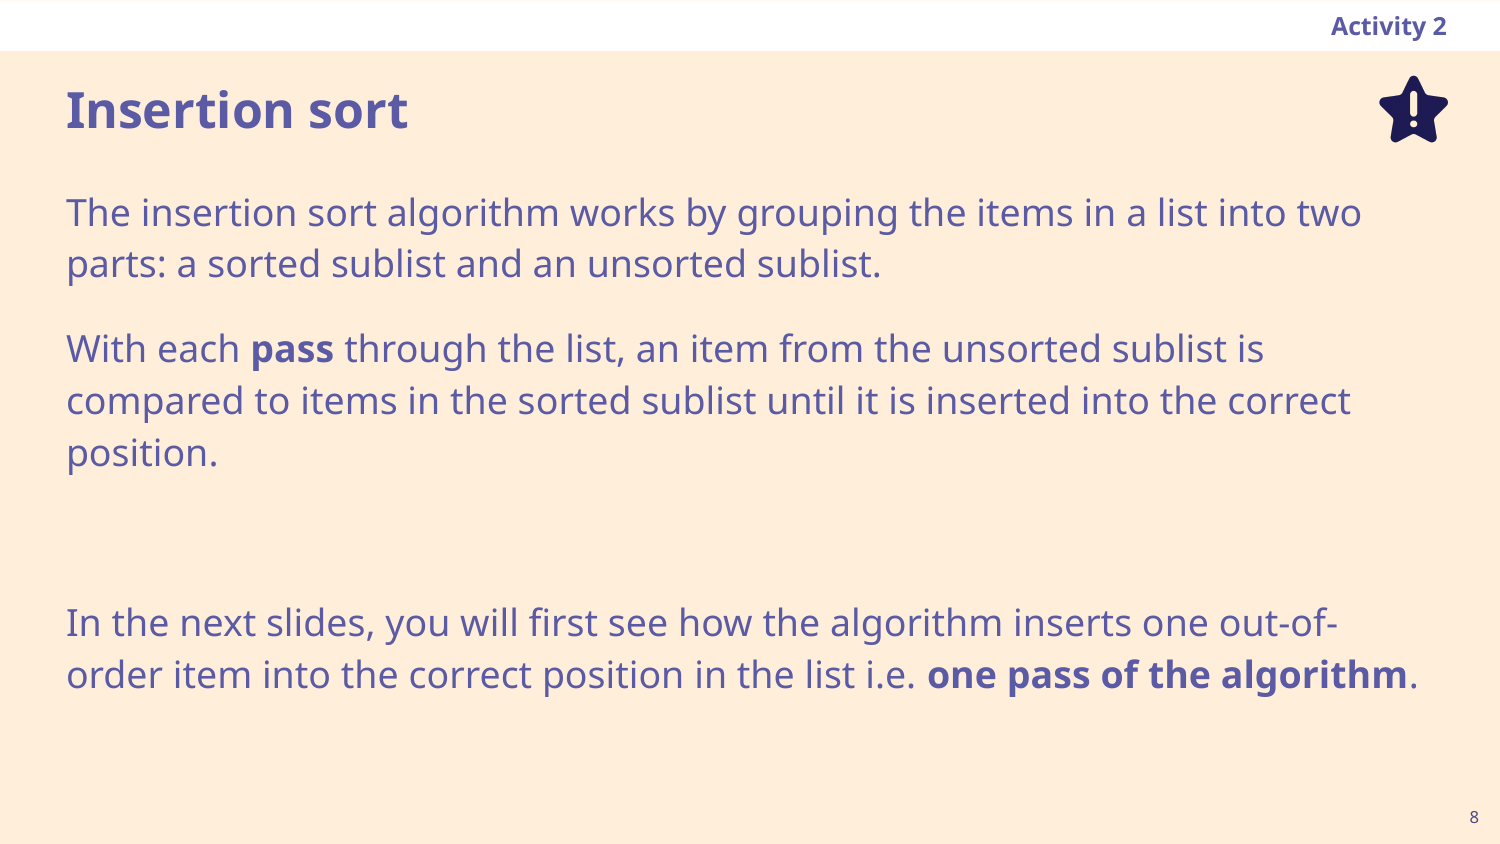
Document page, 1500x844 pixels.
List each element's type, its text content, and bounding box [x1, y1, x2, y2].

slide_number ‹#› [1448, 792, 1500, 844]
picture [1378, 73, 1450, 145]
list The insertion sort algorithm works by grouping the items in a list into two parts: a sorted sublist and an unsorted sublist. With each pass through the list, an item from the unsorted sublist is compared to items in the sorted sublist until it is inserted into the correct position. In the next slides, you will first see how the algorithm inserts one out-of-order item into the correct position in the list i.e. one pass of the algorithm. [51, 167, 1449, 793]
subtitle Activity 2 [862, 0, 1448, 52]
title Insertion sort [51, 51, 1449, 167]
